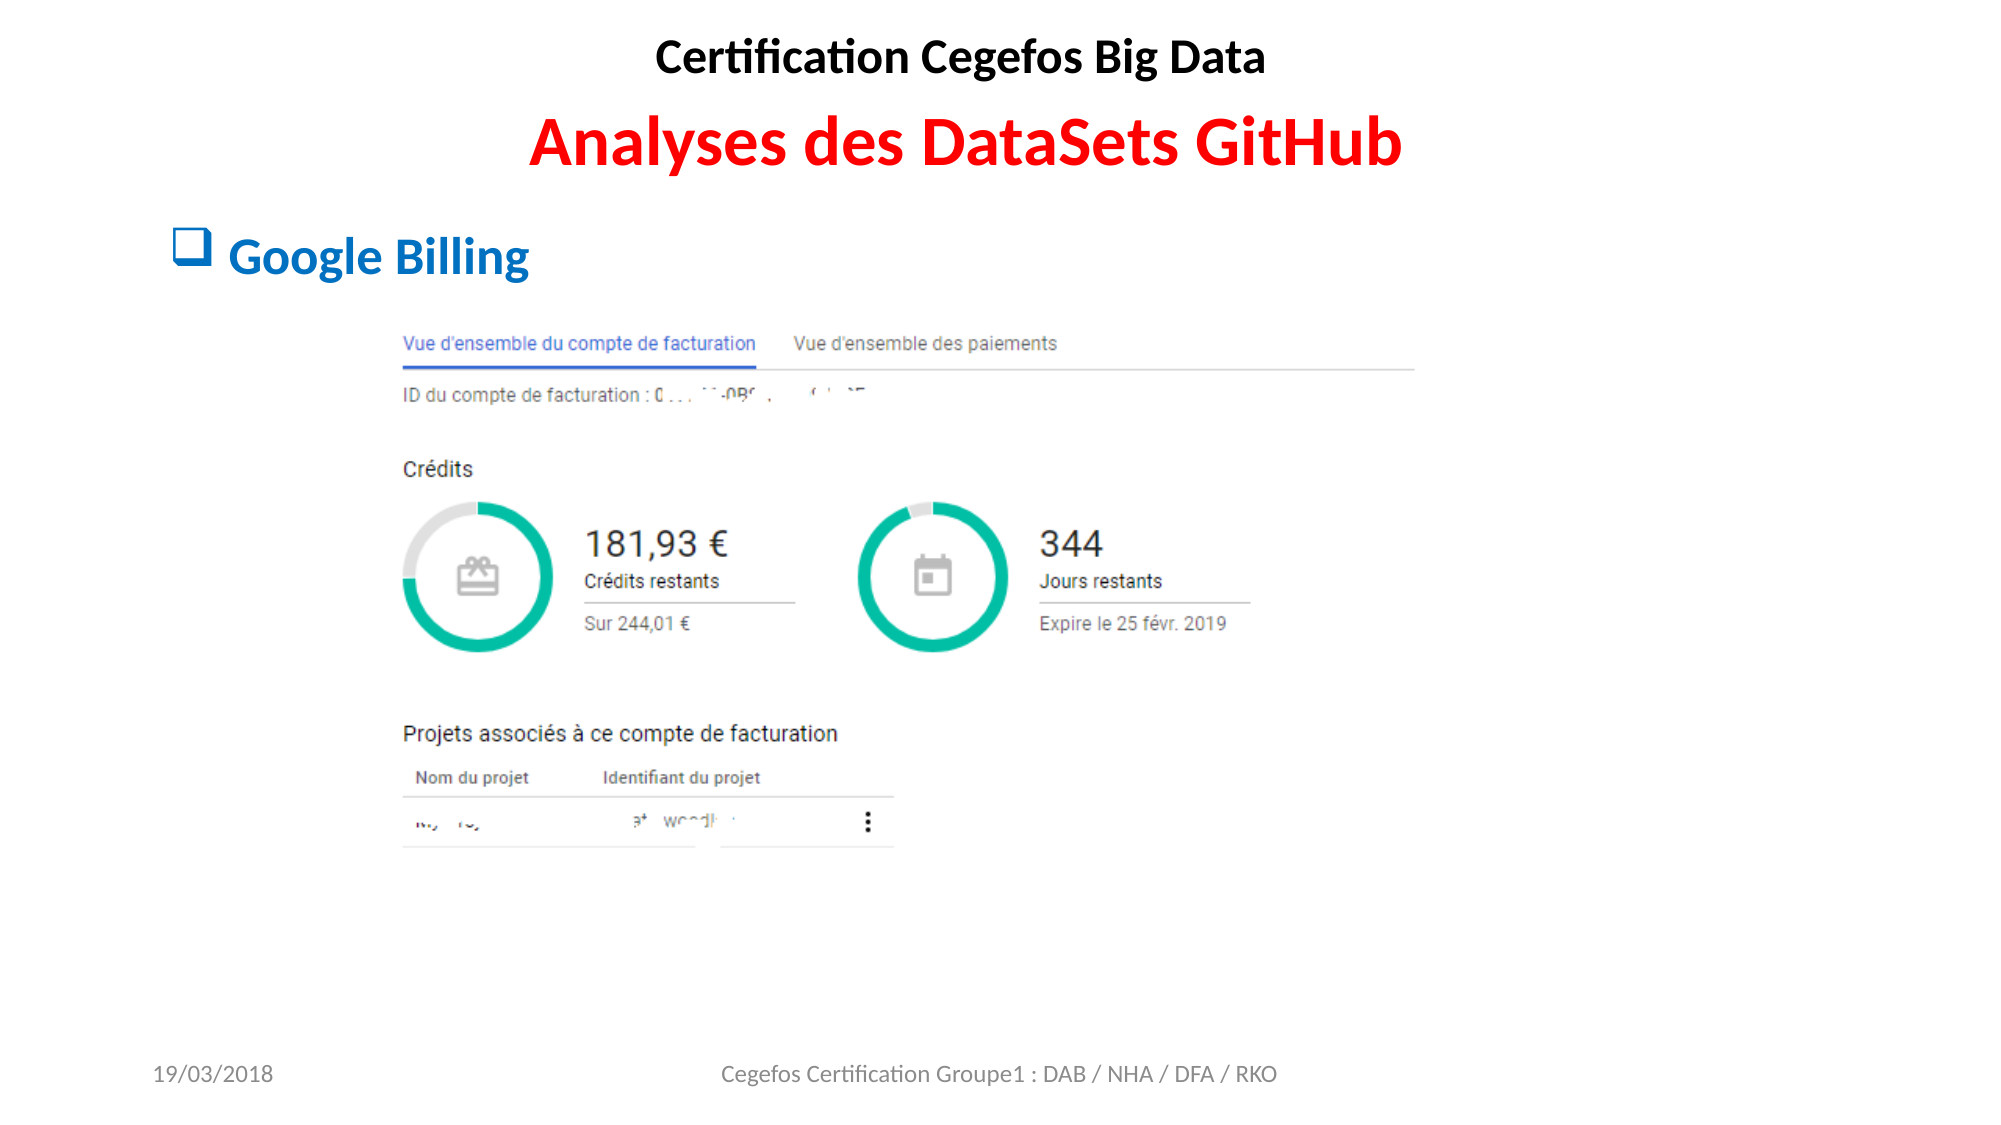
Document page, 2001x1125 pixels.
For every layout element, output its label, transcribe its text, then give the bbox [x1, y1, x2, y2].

picture [389, 316, 1426, 931]
title [128, 195, 1806, 985]
subtitle Certification Cegefos Big Data Analyses des DataSets GitHub [120, 22, 1814, 195]
footer Cegefos Certification Groupe1 : DAB / NHA / DFA / RKO [662, 1042, 1338, 1103]
text_box Google Billing [153, 219, 1830, 1010]
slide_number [137, 1042, 588, 1103]
